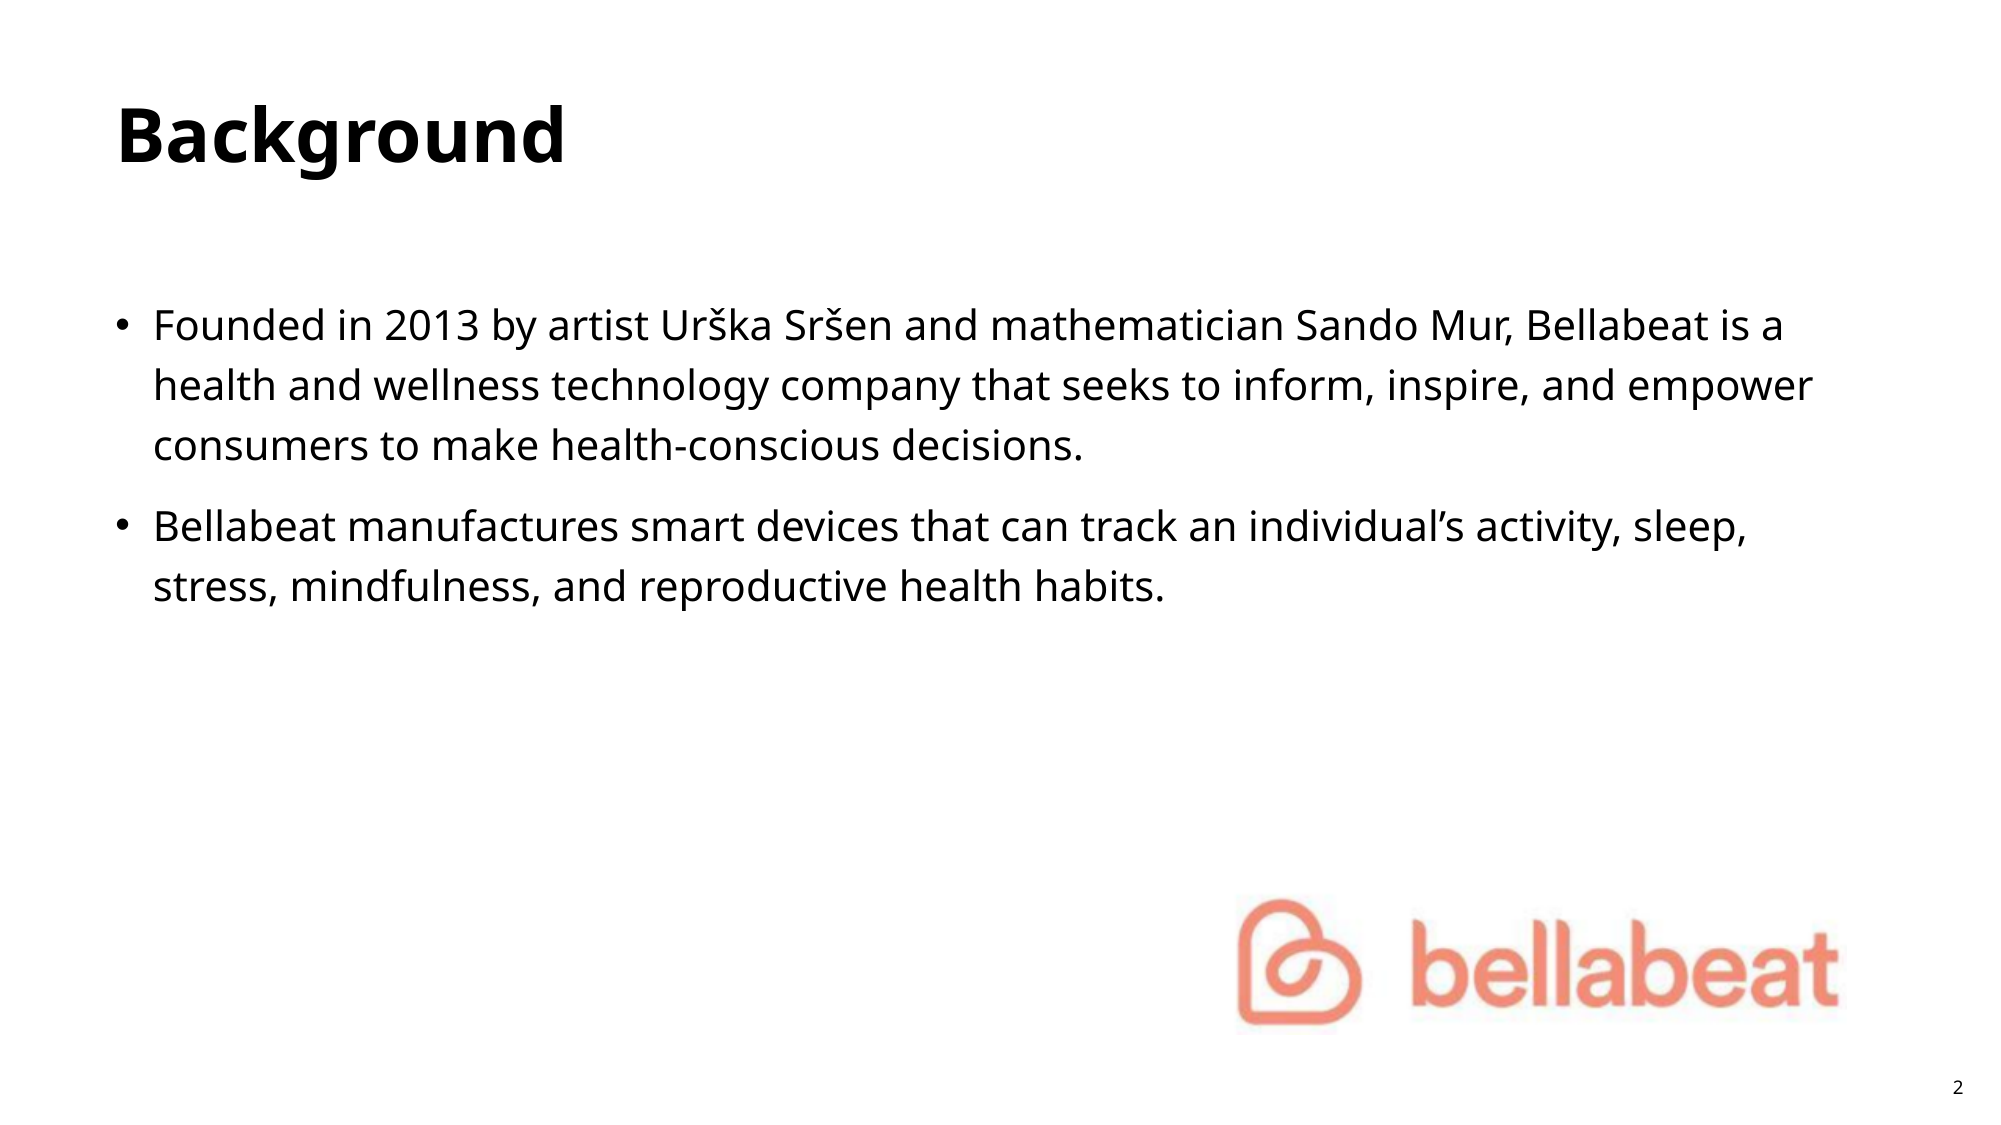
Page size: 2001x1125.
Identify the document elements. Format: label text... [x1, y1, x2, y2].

list Founded in 2013 by artist Urška Sršen and mathematician Sando Mur, Bellabeat is a health and wellness technology company that seeks to inform, inspire, and empower consumers to make health-conscious decisions. Bellabeat manufactures smart devices that can track an individual’s activity, sleep, stress, mindfulness, and reproductive health habits. [100, 281, 1849, 1035]
slide_number 2 [1908, 1058, 1979, 1119]
picture [1232, 892, 1847, 1035]
title Background [100, 90, 1849, 276]
